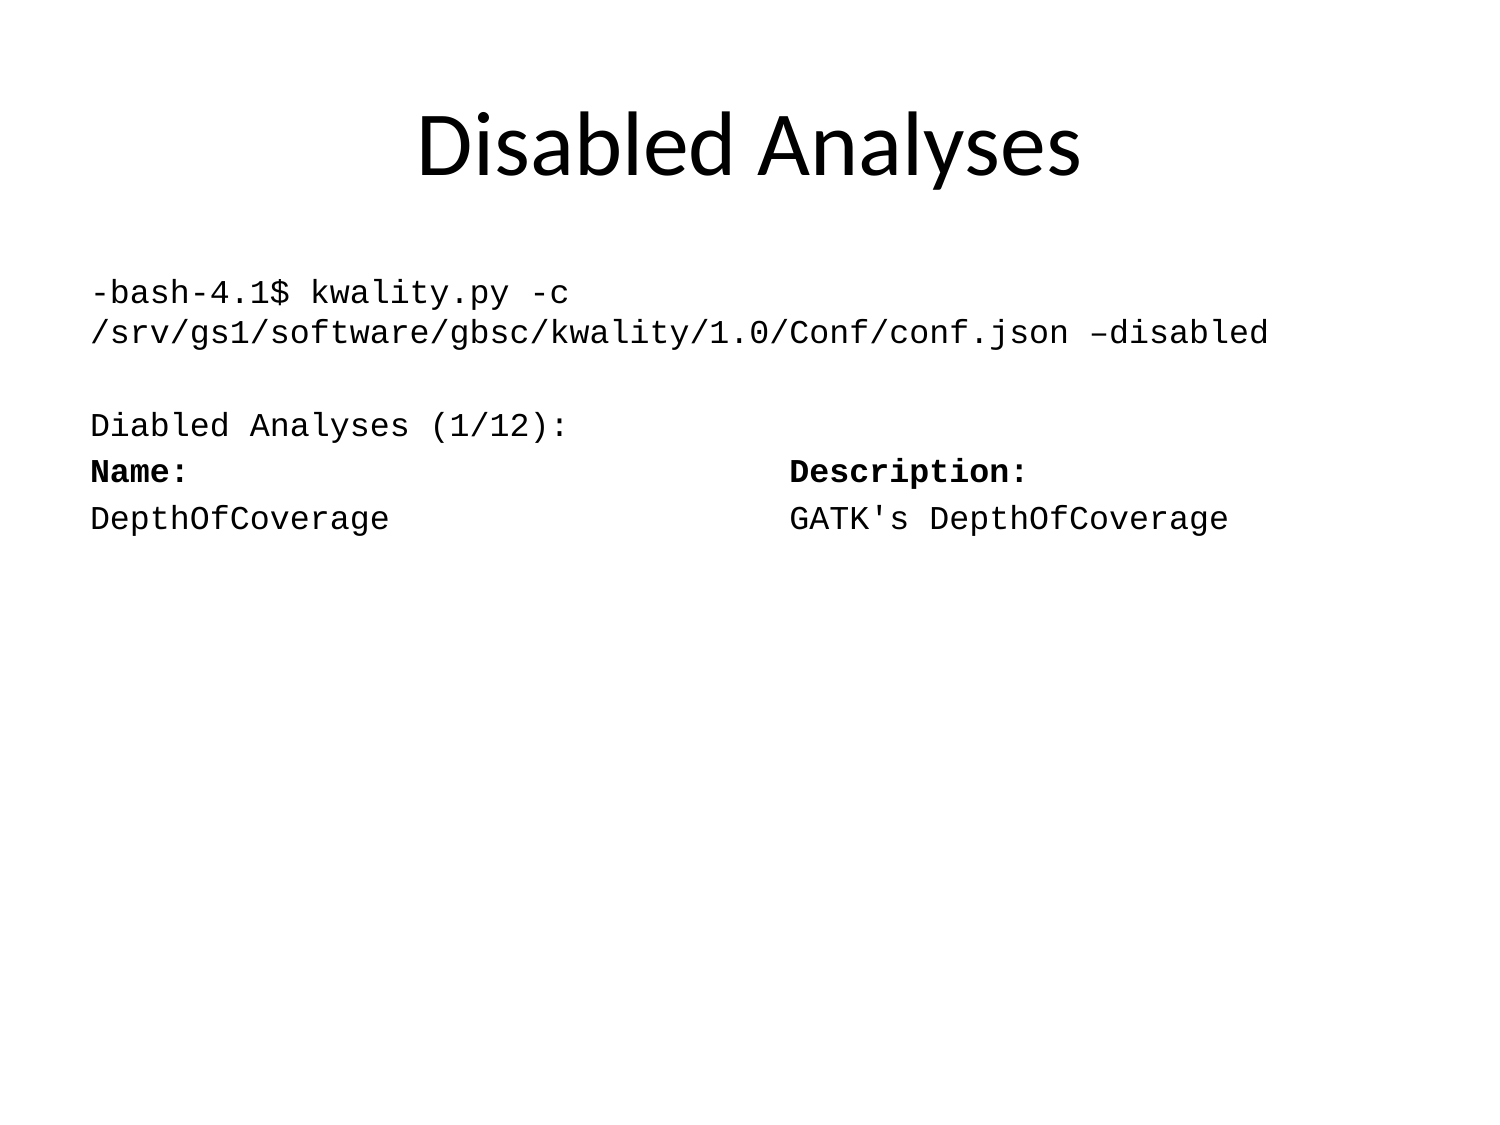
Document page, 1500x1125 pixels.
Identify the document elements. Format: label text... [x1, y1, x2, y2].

title Disabled Analyses [75, 45, 1425, 233]
list -bash-4.1$ kwality.py -c /srv/gs1/software/gbsc/kwality/1.0/Conf/conf.json –disabled Diabled Analyses (1/12): Name: Description: DepthOfCoverage GATK's DepthOfCoverage [75, 262, 1425, 1005]
